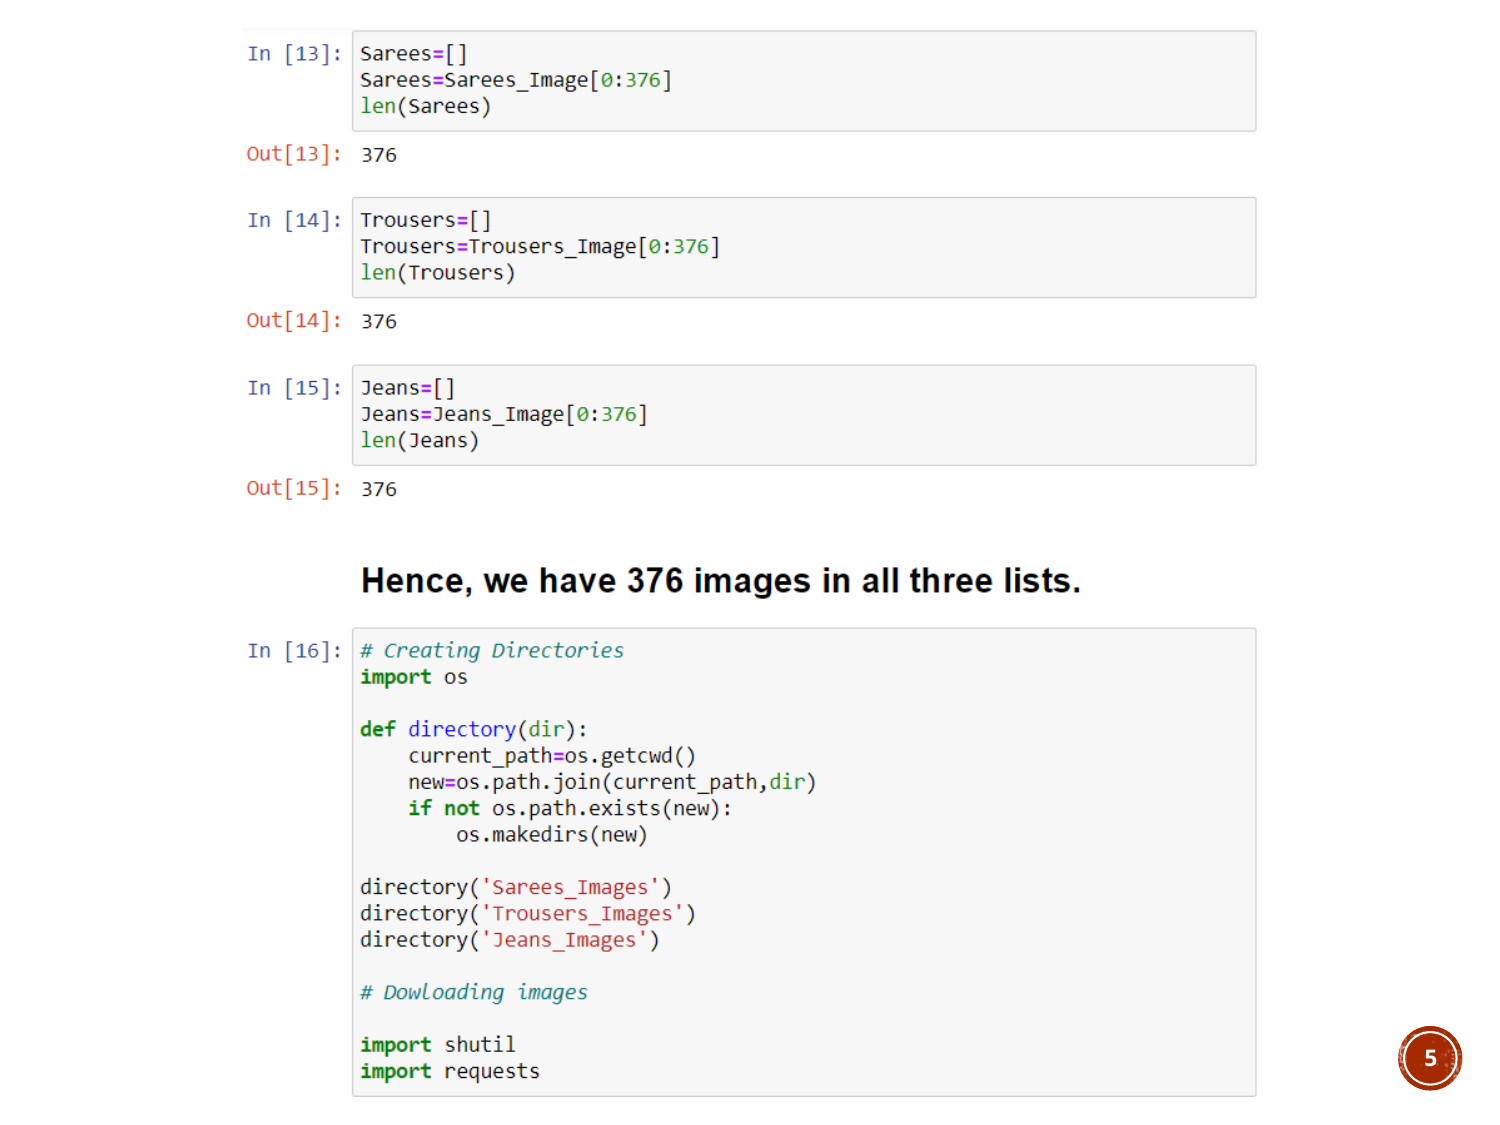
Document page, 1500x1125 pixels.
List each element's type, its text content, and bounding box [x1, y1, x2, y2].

picture [242, 28, 1258, 1097]
slide_number 5 [1391, 1028, 1471, 1089]
